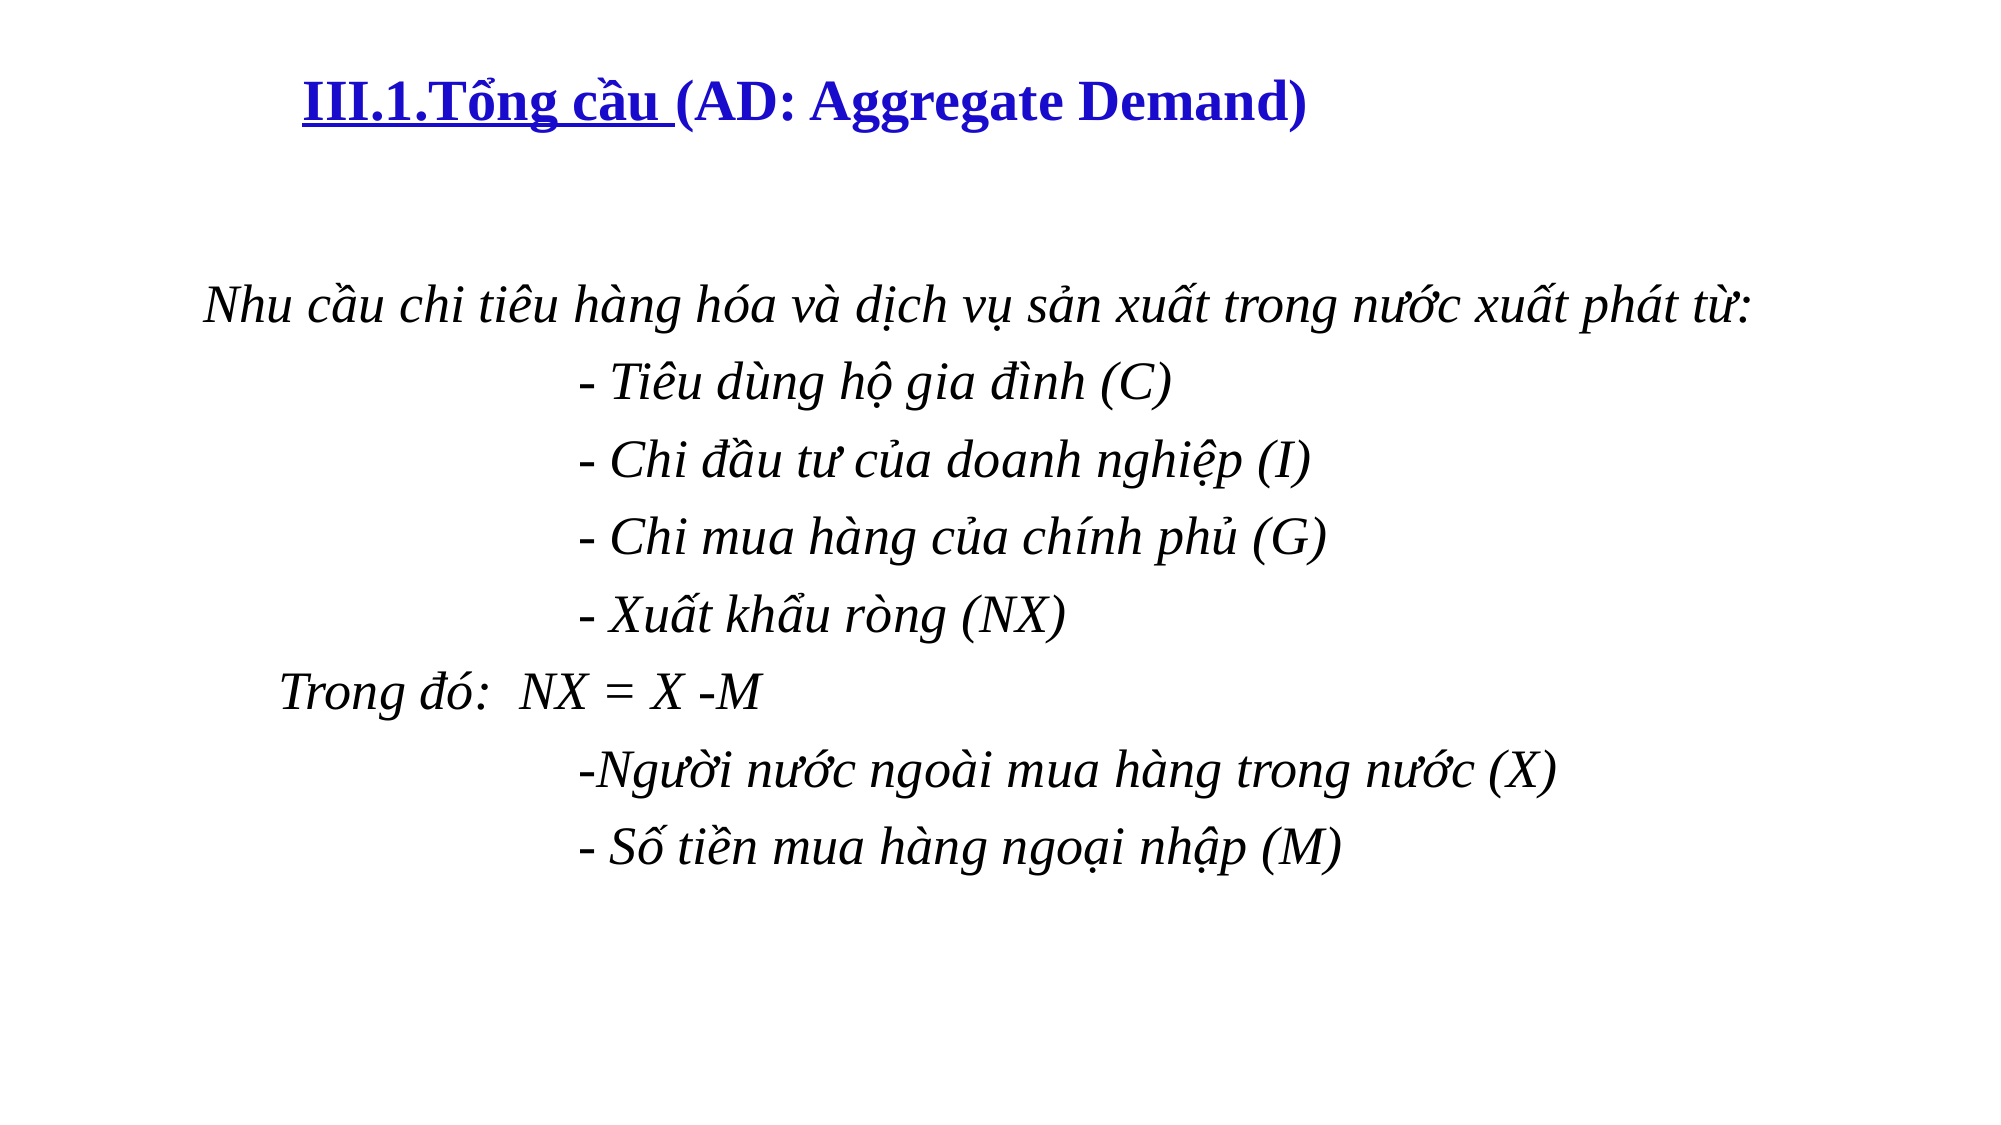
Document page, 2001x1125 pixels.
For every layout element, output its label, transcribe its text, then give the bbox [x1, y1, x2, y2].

text_box III.1.Tổng cầu (AD: Aggregate Demand) [287, 54, 1738, 139]
text_box Nhu cầu chi tiêu hàng hóa và dịch vụ sản xuất trong nước xuất phát từ: - Tiêu dùng hộ gia đình (C) - Chi đầu tư của doanh nghiệp (I) - Chi mua hàng của chính phủ (G) - Xuất khẩu ròng (NX) Trong đó: NX = X -M -Người nước ngoài mua hàng trong nước (X) - Số tiền mua hàng ngoại nhập (M) [188, 228, 1782, 883]
